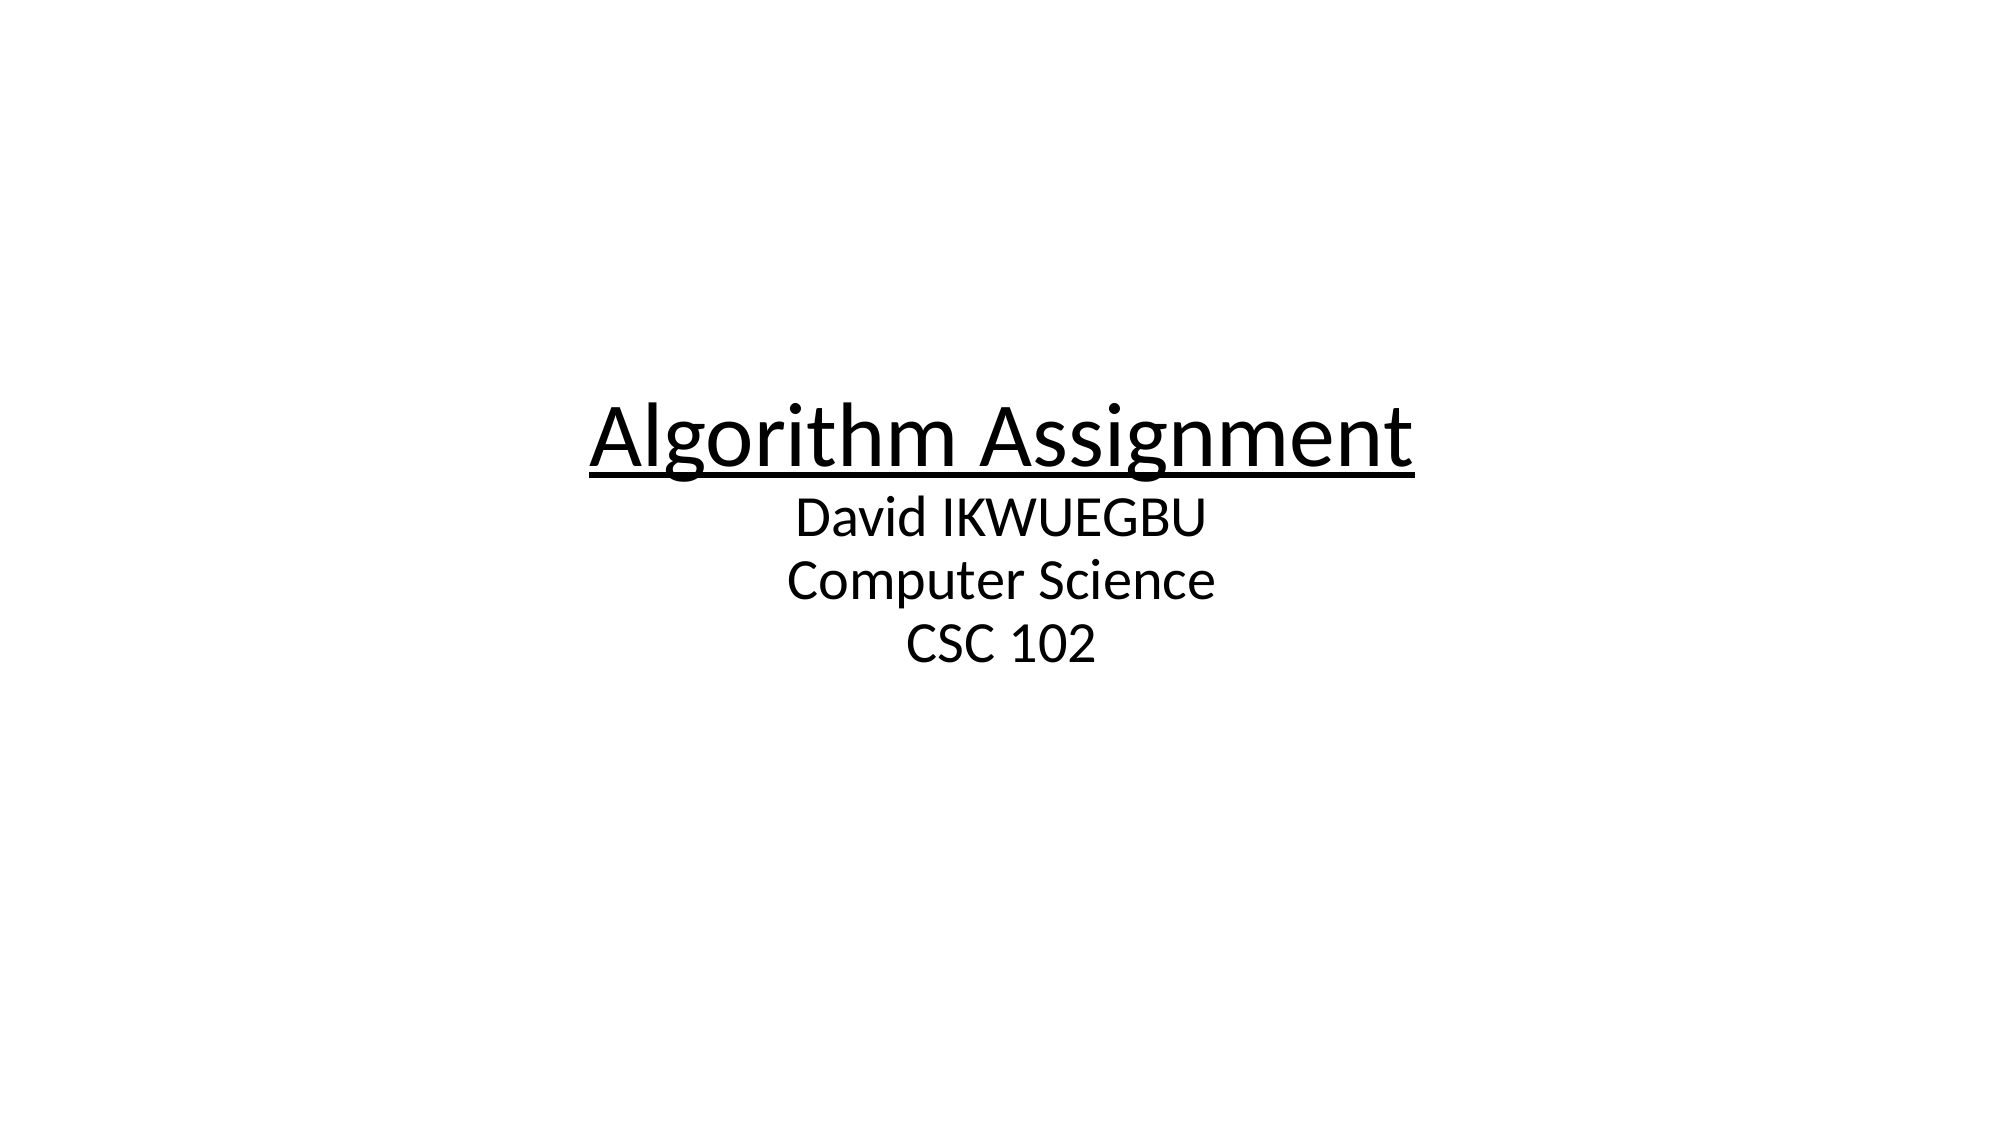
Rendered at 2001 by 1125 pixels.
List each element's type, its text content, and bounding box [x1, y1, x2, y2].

title Algorithm Assignment David IKWUEGBU Computer Science CSC 102 [139, 159, 1865, 902]
